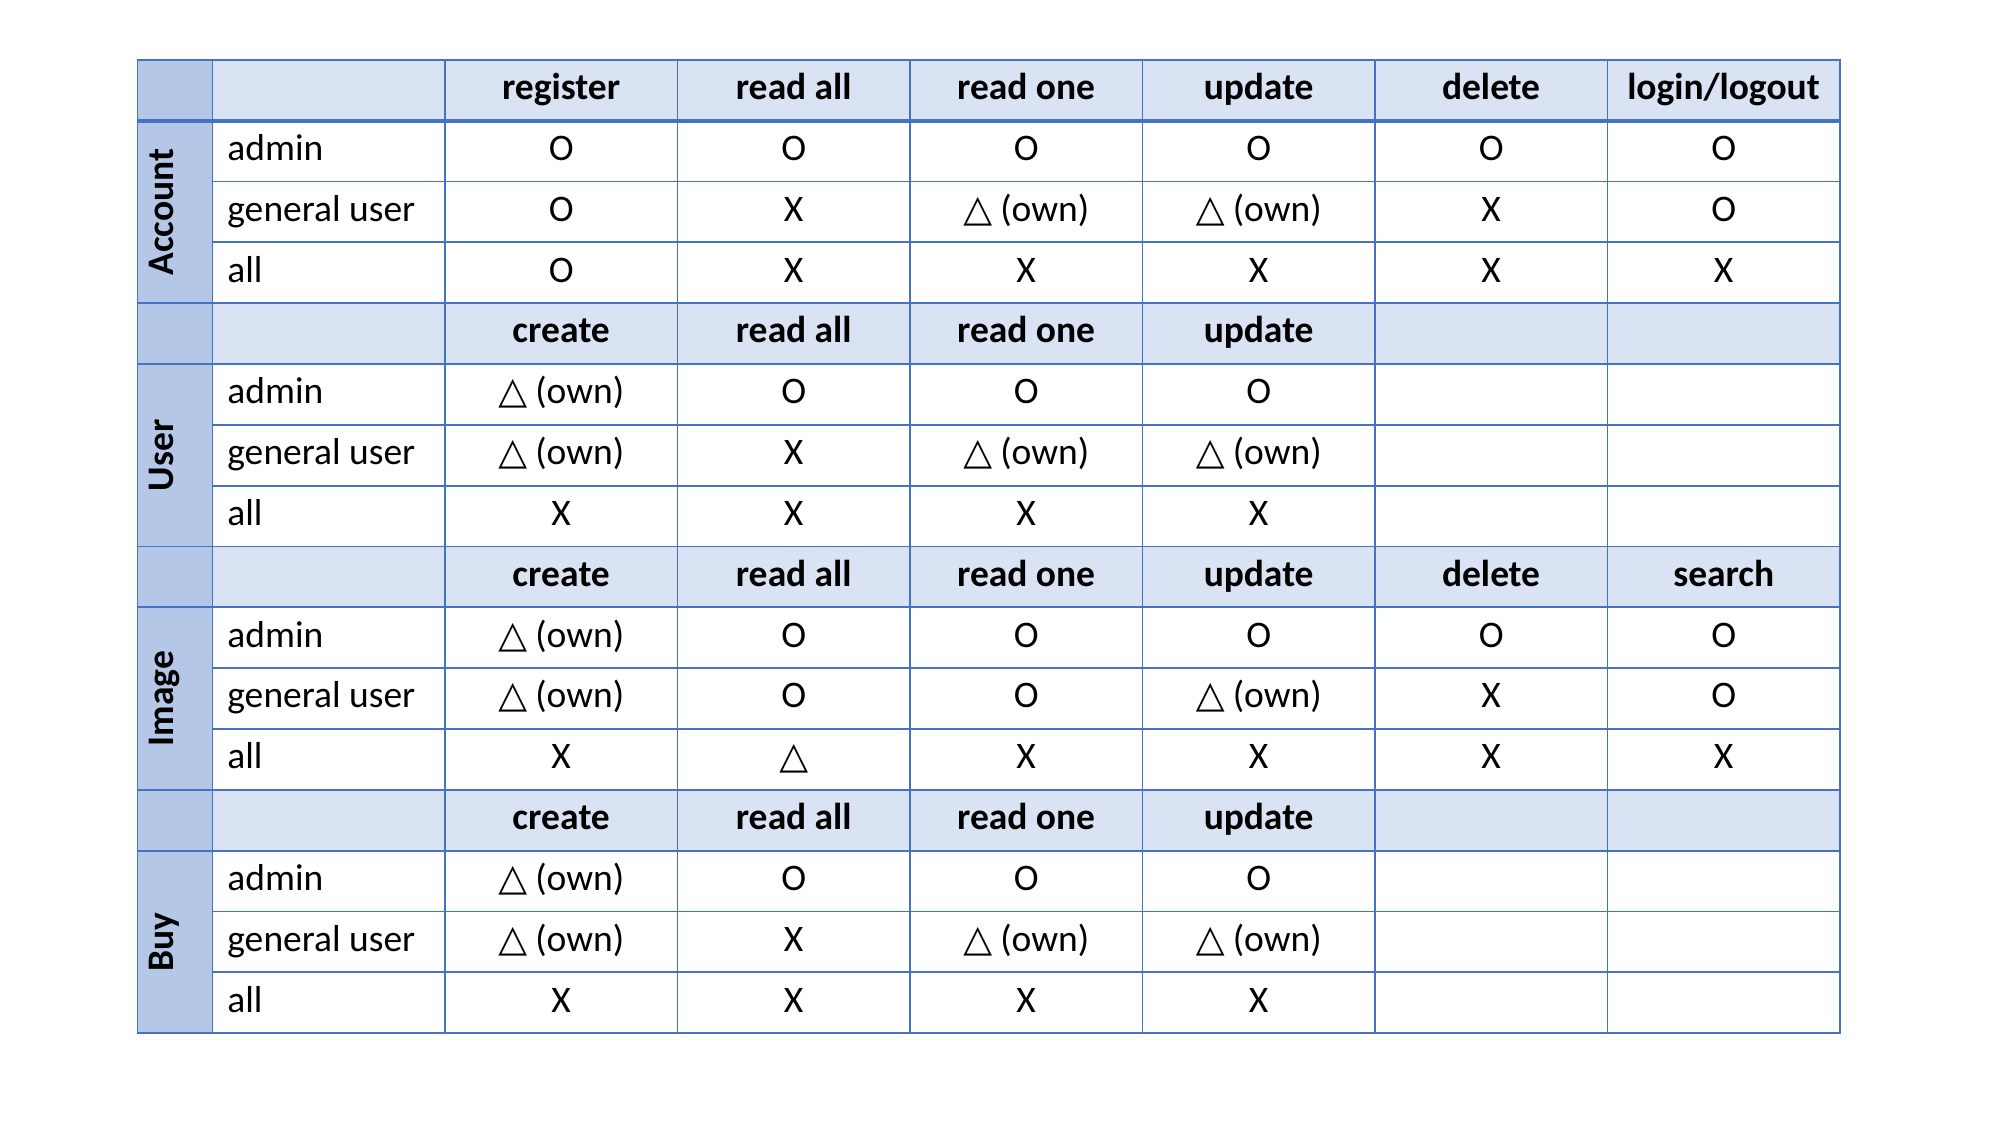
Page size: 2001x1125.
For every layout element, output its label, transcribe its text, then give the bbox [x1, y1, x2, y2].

table_cell [1376, 791, 1607, 850]
table_cell O [1143, 852, 1374, 911]
table_cell [1608, 791, 1839, 850]
table_cell △ (own) [1143, 912, 1374, 971]
table_cell [1376, 365, 1607, 424]
table_cell create [446, 304, 677, 363]
table_cell general user [213, 669, 444, 728]
table_header read all [678, 61, 909, 119]
table_cell △ [678, 730, 909, 789]
table_cell O [446, 123, 677, 181]
table_cell O [911, 852, 1142, 911]
table_cell admin [213, 608, 444, 667]
table_cell [138, 791, 212, 850]
table_cell [1376, 487, 1607, 546]
table_cell X [678, 487, 909, 546]
table_cell O [678, 123, 909, 181]
table_cell O [678, 669, 909, 728]
table_cell O [1608, 182, 1839, 241]
table_cell X [678, 973, 909, 1032]
table_cell X [446, 730, 677, 789]
table_cell [1608, 852, 1839, 911]
table_cell read all [678, 304, 909, 363]
table_cell △ (own) [446, 912, 677, 971]
table_cell X [1143, 730, 1374, 789]
table_cell O [911, 669, 1142, 728]
table_cell X [911, 730, 1142, 789]
table_cell O [678, 608, 909, 667]
table_cell X [1376, 182, 1607, 241]
table_cell X [678, 426, 909, 485]
table_cell O [1143, 123, 1374, 181]
table_cell X [1608, 243, 1839, 302]
table_cell create [446, 547, 677, 606]
table_cell [1608, 304, 1839, 363]
table_cell X [1376, 669, 1607, 728]
table_cell update [1143, 547, 1374, 606]
table_cell △ (own) [1143, 182, 1374, 241]
table_cell read one [911, 791, 1142, 850]
table_cell read one [911, 304, 1142, 363]
table_cell X [911, 973, 1142, 1032]
table_cell X [1376, 243, 1607, 302]
table_cell read all [678, 547, 909, 606]
table_cell Account [138, 123, 212, 302]
table_cell △ (own) [911, 912, 1142, 971]
table_header read one [911, 61, 1142, 119]
table_cell [138, 304, 212, 363]
table_header register [446, 61, 677, 119]
table_header login/logout [1608, 61, 1839, 119]
table_cell read one [911, 547, 1142, 606]
table_cell X [1143, 243, 1374, 302]
table_cell X [1143, 487, 1374, 546]
table_cell all [213, 973, 444, 1032]
table_cell O [1608, 123, 1839, 181]
table_cell admin [213, 852, 444, 911]
table_cell [1376, 973, 1607, 1032]
table_cell X [1376, 730, 1607, 789]
table_cell [1608, 426, 1839, 485]
table_cell △ (own) [446, 365, 677, 424]
table_cell △ (own) [446, 852, 677, 911]
table_cell △ (own) [911, 426, 1142, 485]
table_cell general user [213, 426, 444, 485]
table_cell [1608, 973, 1839, 1032]
table_cell read all [678, 791, 909, 850]
table_cell X [678, 243, 909, 302]
table_cell O [1608, 608, 1839, 667]
table_cell X [446, 487, 677, 546]
table_cell O [1608, 669, 1839, 728]
table_cell User [138, 365, 212, 546]
table_cell [213, 547, 444, 606]
table_cell O [446, 182, 677, 241]
table_cell X [678, 182, 909, 241]
table_cell create [446, 791, 677, 850]
table_cell O [911, 608, 1142, 667]
table_cell [1608, 912, 1839, 971]
table_cell △ (own) [446, 669, 677, 728]
table_cell △ (own) [446, 608, 677, 667]
table_cell search [1608, 547, 1839, 606]
table_cell O [1143, 608, 1374, 667]
table_cell delete [1376, 547, 1607, 606]
table_cell X [446, 973, 677, 1032]
table_cell O [678, 365, 909, 424]
table_cell X [911, 487, 1142, 546]
table_header [138, 61, 212, 119]
table_cell △ (own) [911, 182, 1142, 241]
table_cell general user [213, 182, 444, 241]
table_cell O [1376, 608, 1607, 667]
table_cell [1376, 304, 1607, 363]
table_cell O [911, 123, 1142, 181]
table_cell X [1608, 730, 1839, 789]
table_cell O [678, 852, 909, 911]
table_cell △ (own) [1143, 426, 1374, 485]
table_cell X [911, 243, 1142, 302]
table_cell [138, 547, 212, 606]
table_cell [213, 791, 444, 850]
table_cell admin [213, 365, 444, 424]
table_cell [1608, 365, 1839, 424]
table_cell all [213, 730, 444, 789]
table_cell all [213, 243, 444, 302]
table_cell [1376, 426, 1607, 485]
table_cell general user [213, 912, 444, 971]
table_cell X [678, 912, 909, 971]
table_cell Buy [138, 852, 212, 1032]
table_header delete [1376, 61, 1607, 119]
table_cell O [911, 365, 1142, 424]
table_cell [1376, 852, 1607, 911]
table_cell X [1143, 973, 1374, 1032]
table_cell admin [213, 123, 444, 181]
table_cell △ (own) [446, 426, 677, 485]
table_cell all [213, 487, 444, 546]
table_cell O [1143, 365, 1374, 424]
table_cell [1376, 912, 1607, 971]
table_cell [1608, 487, 1839, 546]
table_header [213, 61, 444, 119]
table_header update [1143, 61, 1374, 119]
table_cell O [1376, 123, 1607, 181]
table_cell [213, 304, 444, 363]
table_cell △ (own) [1143, 669, 1374, 728]
table_cell Image [138, 608, 212, 789]
table_cell update [1143, 304, 1374, 363]
table_cell update [1143, 791, 1374, 850]
table_cell O [446, 243, 677, 302]
